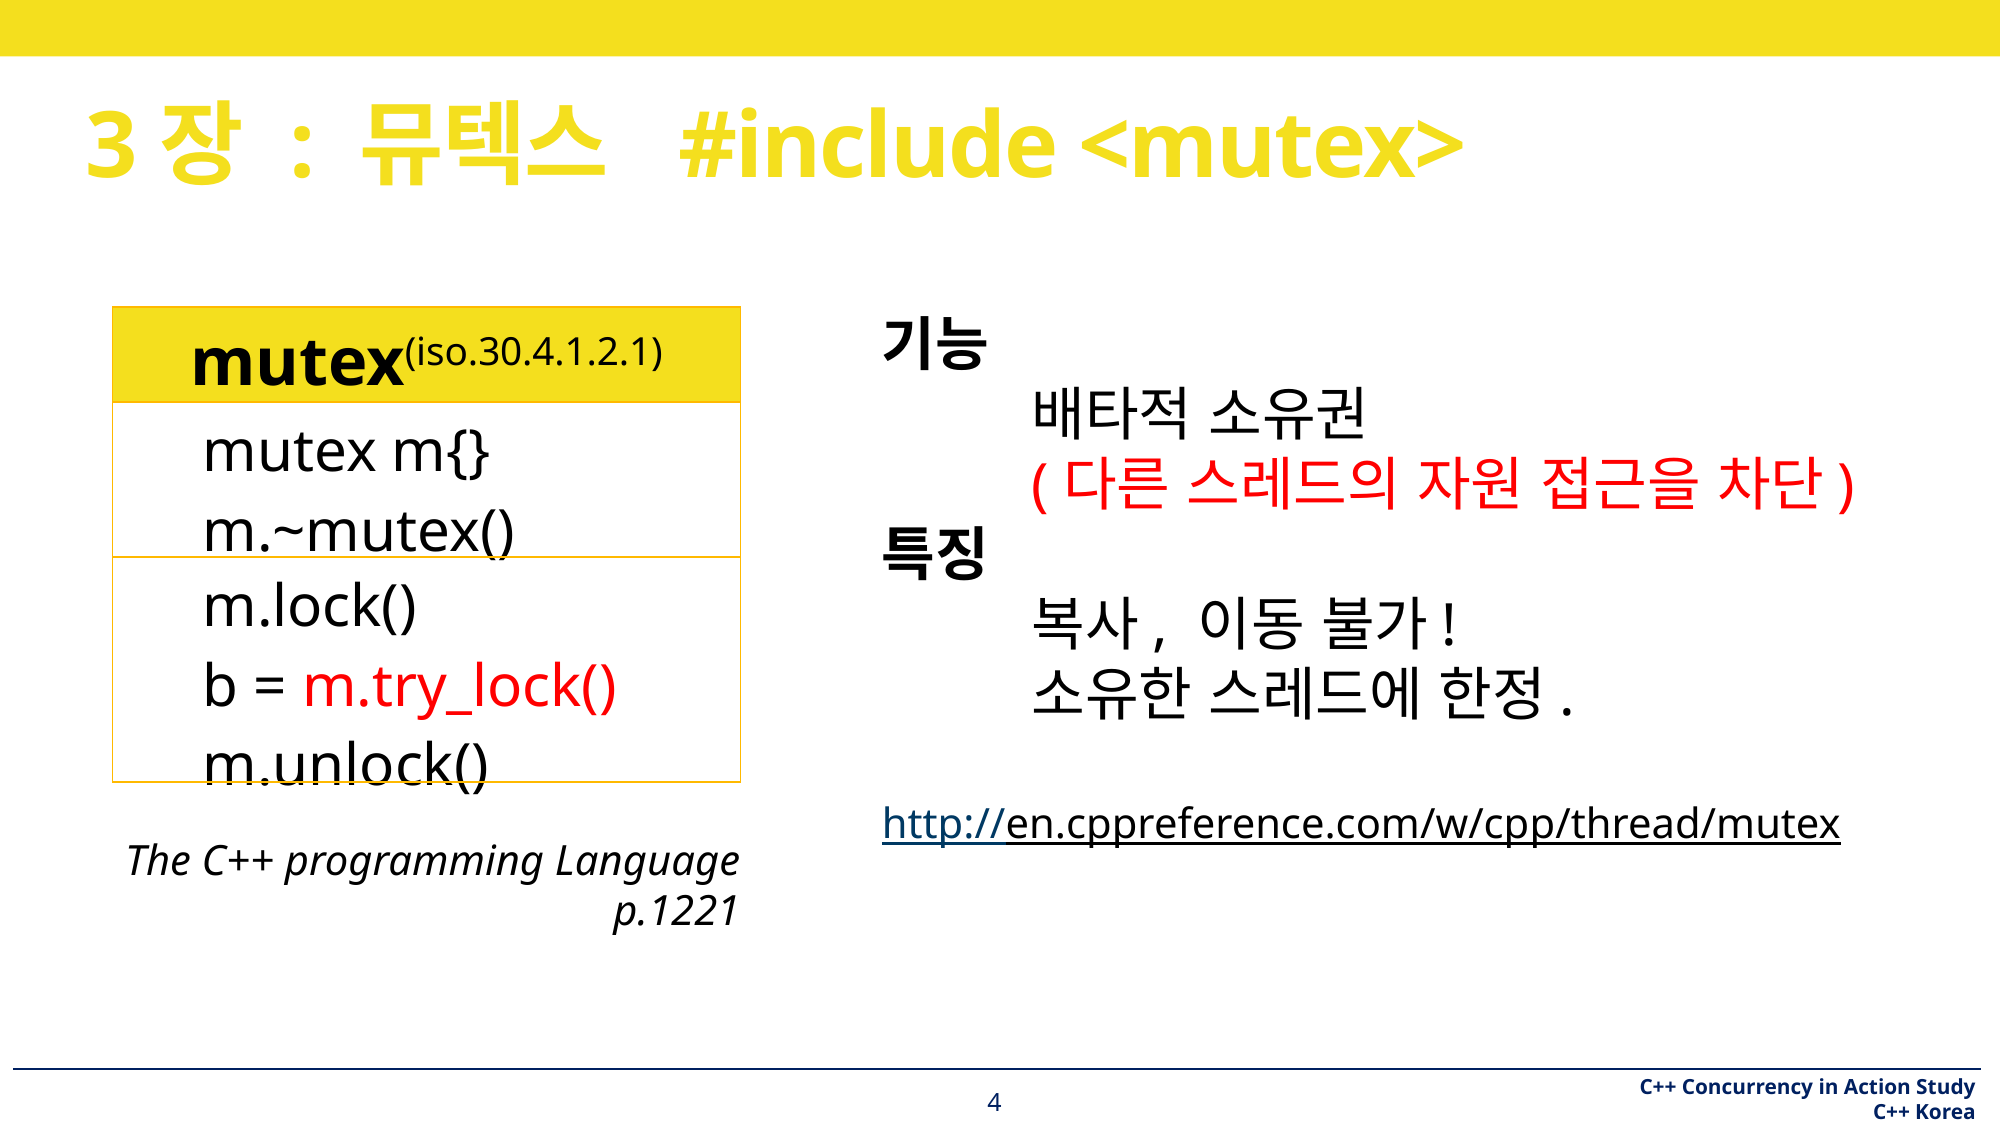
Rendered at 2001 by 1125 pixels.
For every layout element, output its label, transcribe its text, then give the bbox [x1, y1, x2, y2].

text_box The C++ programming Language p.1221 [112, 833, 741, 935]
text_box 기능 배타적 소유권 (다른 스레드의 자원 접근을 차단) 특징 복사, 이동 불가! 소유한 스레드에 한정. http://en.cppreference.com/w/cpp/thread/mutex [881, 306, 1915, 994]
table_cell m.lock() b = m.try_lock() m.unlock() [113, 558, 740, 781]
table_cell mutex m{} m.~mutex() [113, 403, 740, 556]
title 3장 : 뮤텍스 #include <mutex> [85, 98, 1915, 198]
table_header mutex(iso.30.4.1.2.1) [113, 308, 740, 401]
slide_number 4 [911, 1078, 1078, 1125]
